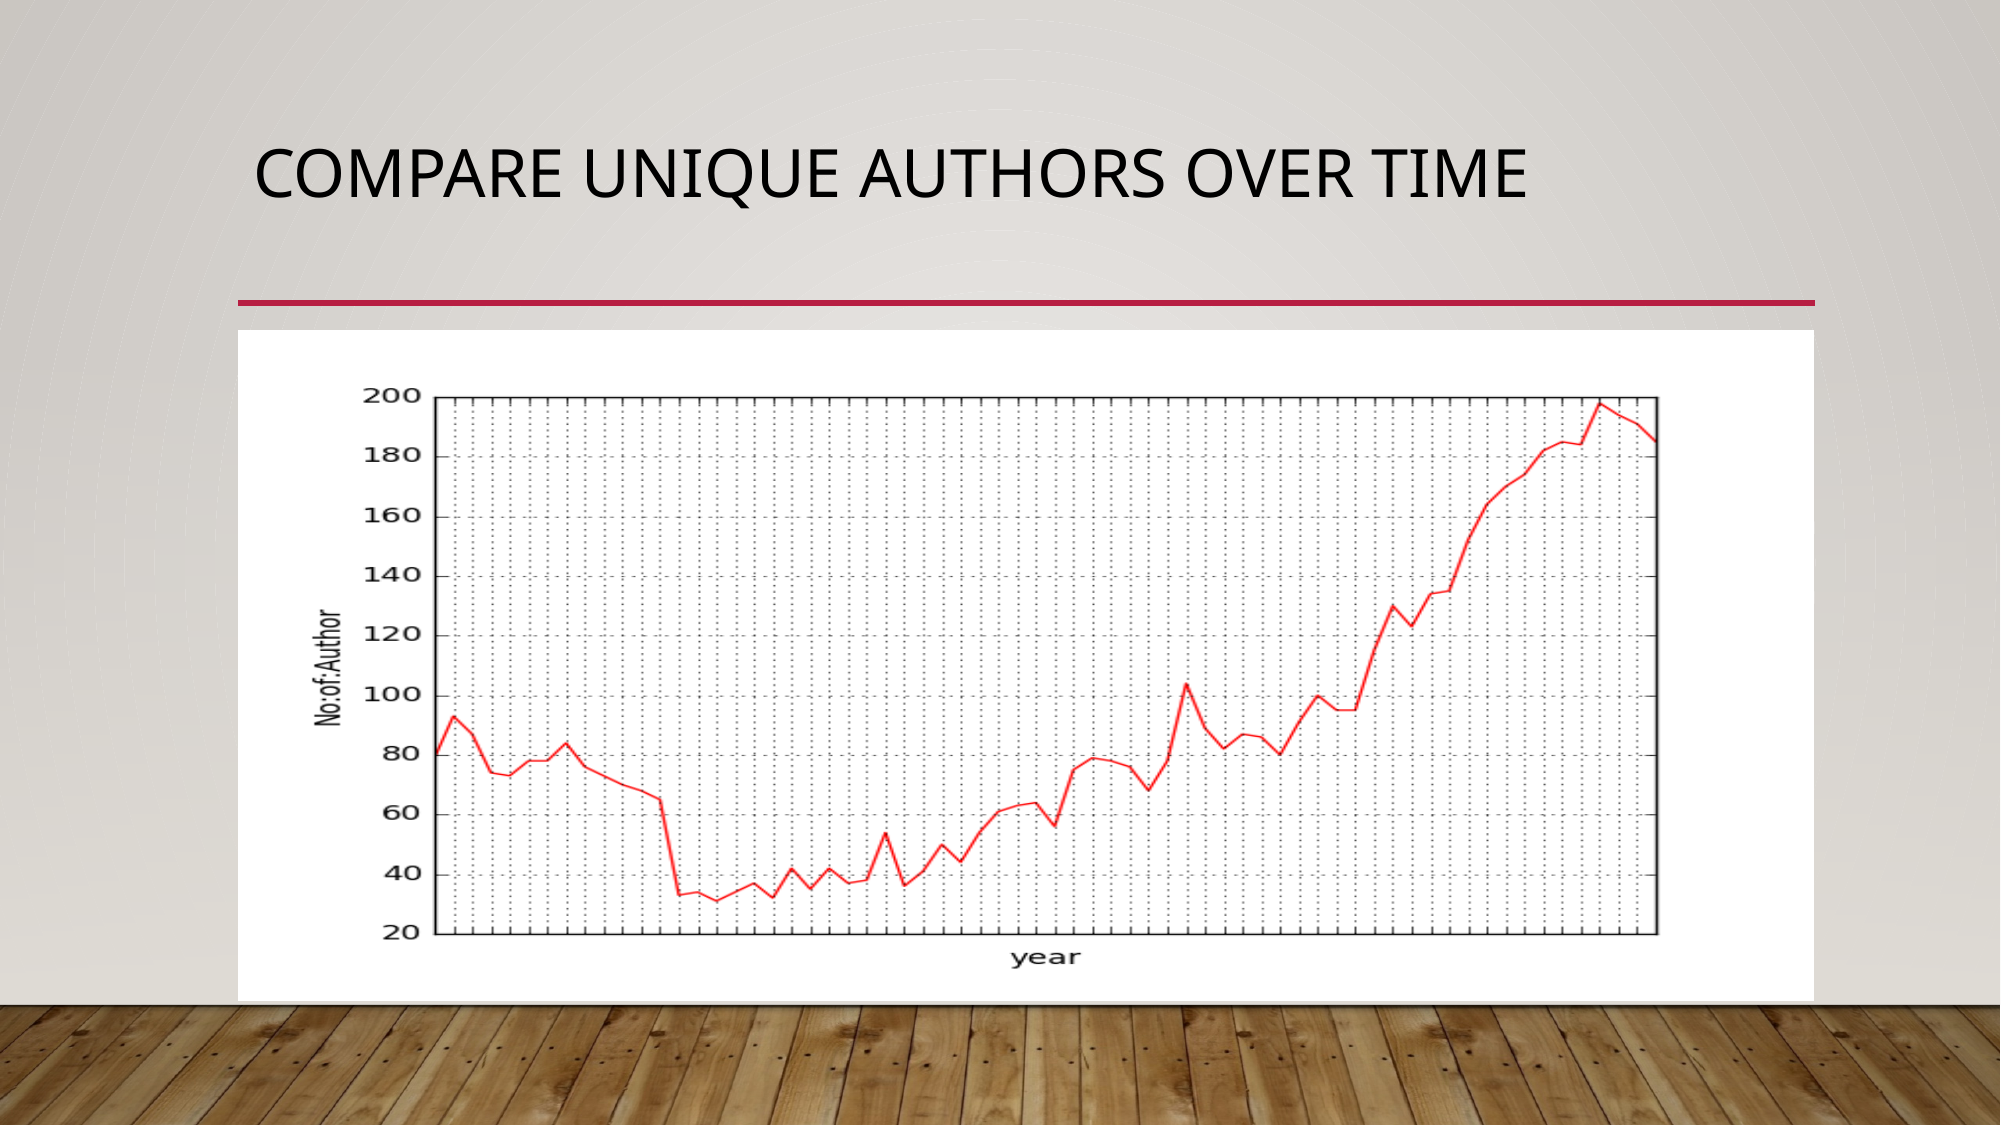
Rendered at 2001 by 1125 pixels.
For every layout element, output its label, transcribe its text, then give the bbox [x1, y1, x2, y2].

title Compare unique Authors over time [238, 131, 1814, 305]
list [237, 330, 1814, 1001]
picture [0, 1005, 2000, 1125]
